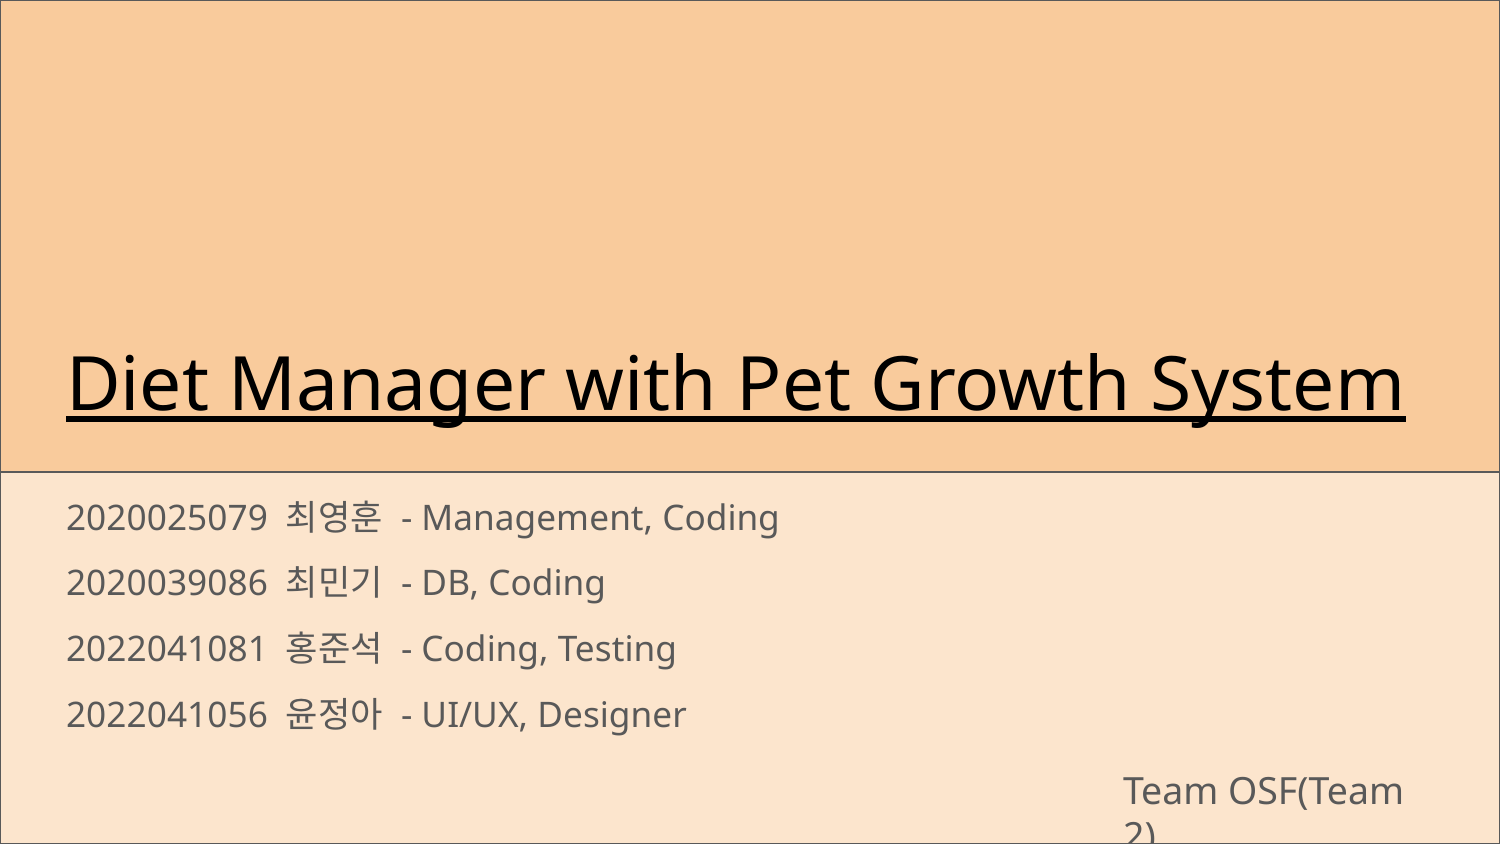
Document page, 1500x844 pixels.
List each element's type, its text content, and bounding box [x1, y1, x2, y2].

list 2020025079 최영훈 - Management, Coding 2020039086 최민기 - DB, Coding 2022041081 홍준석 - Coding, Testing 2022041056 윤정아 - UI/UX, Designer [51, 479, 1449, 750]
text_box Team OSF(Team 2) [1108, 752, 1455, 829]
title Diet Manager with Pet Growth System [51, 71, 1449, 441]
text_box [0, 0, 1500, 472]
text_box [0, 472, 1500, 844]
